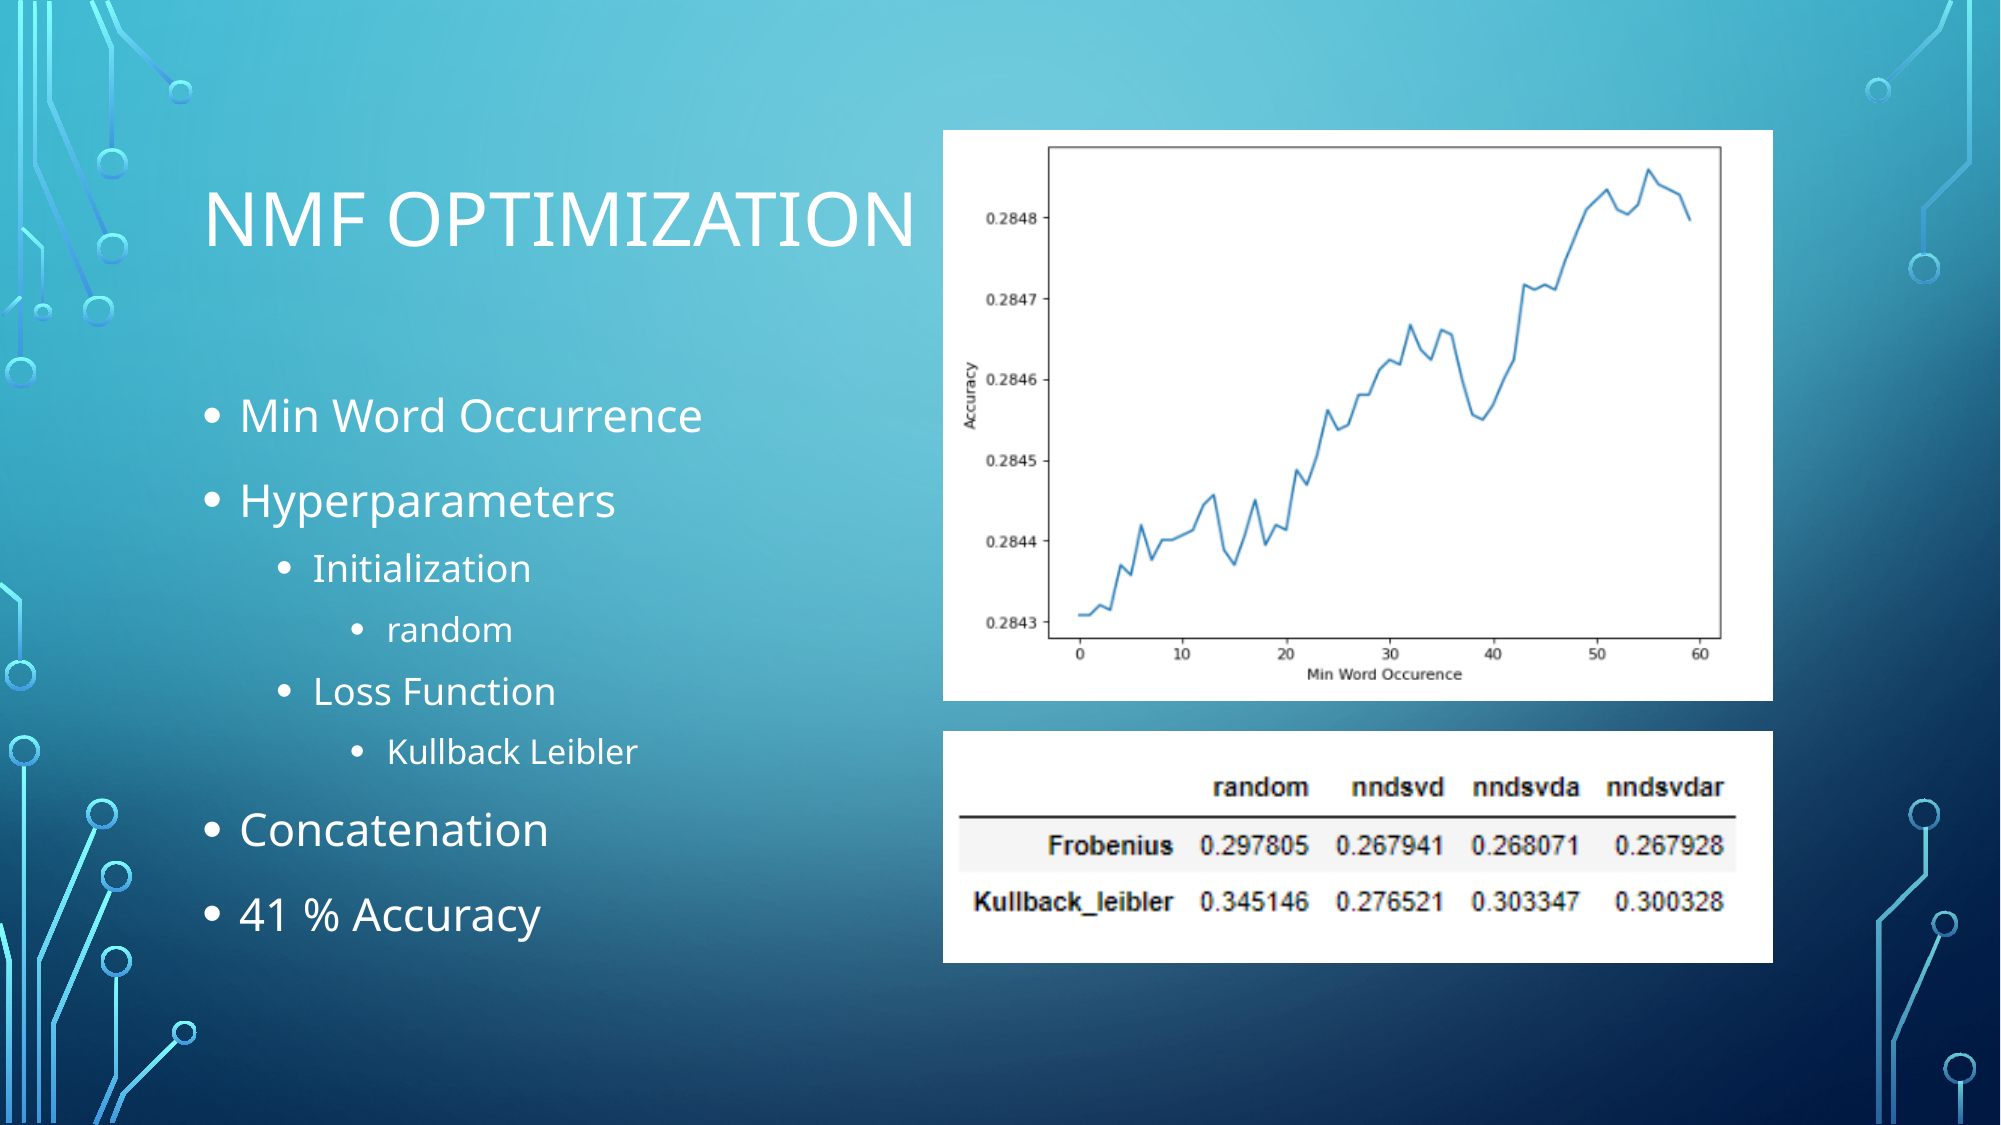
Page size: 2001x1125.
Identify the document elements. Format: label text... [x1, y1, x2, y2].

list Min Word Occurrence Hyperparameters Initialization random Loss Function Kullback Leibler Concatenation 41 % Accuracy [187, 369, 1813, 950]
picture [943, 129, 1773, 701]
title NMF Optimization [187, 101, 1813, 344]
picture [943, 731, 1773, 963]
